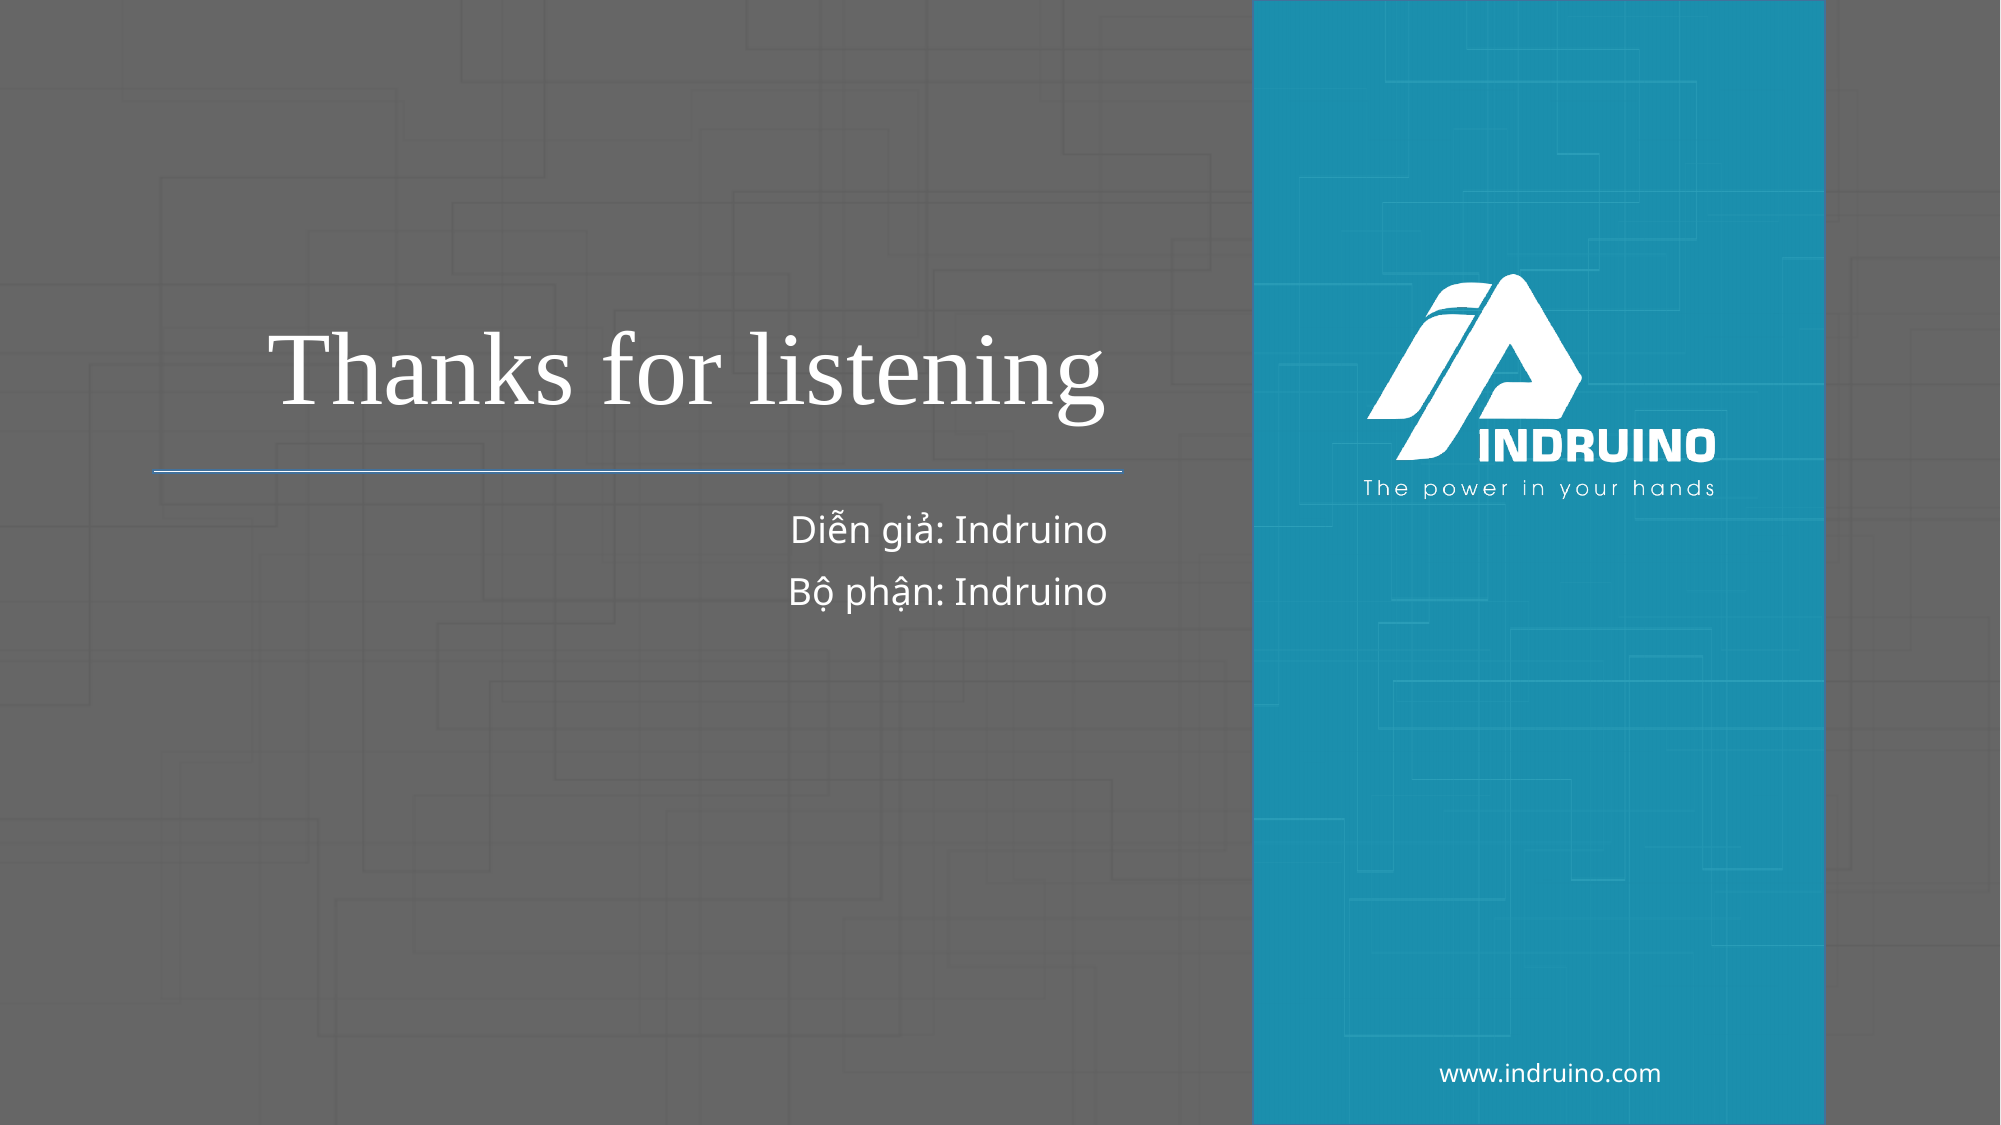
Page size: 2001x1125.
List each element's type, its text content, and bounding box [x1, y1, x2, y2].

picture [1254, 1, 1824, 1124]
title Thanks for listening [153, 269, 1124, 473]
picture [0, 0, 1252, 1125]
picture [1826, 0, 2001, 1125]
footer www.indruino.com [1396, 1042, 1705, 1103]
